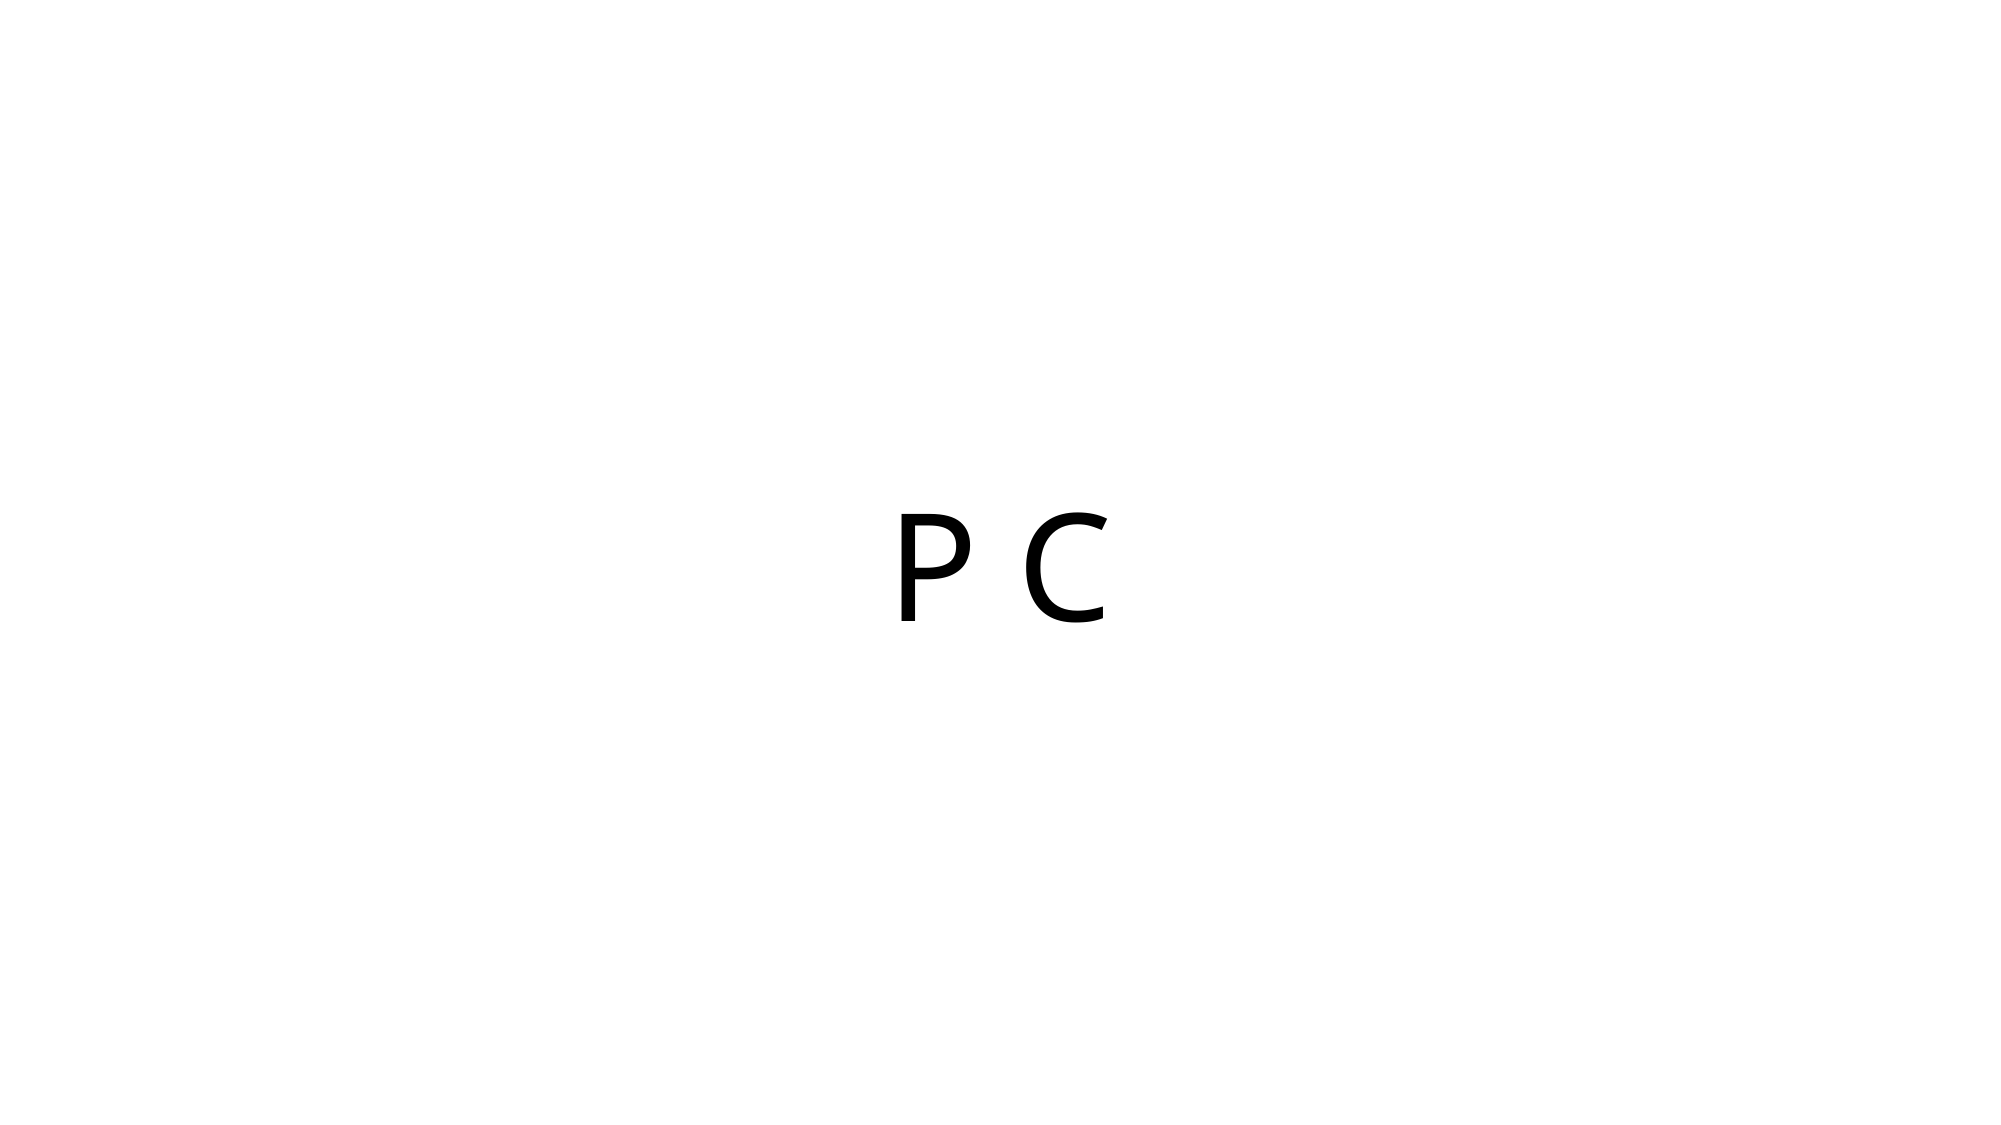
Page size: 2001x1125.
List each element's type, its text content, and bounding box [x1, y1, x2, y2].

text_box P C [839, 463, 1161, 659]
